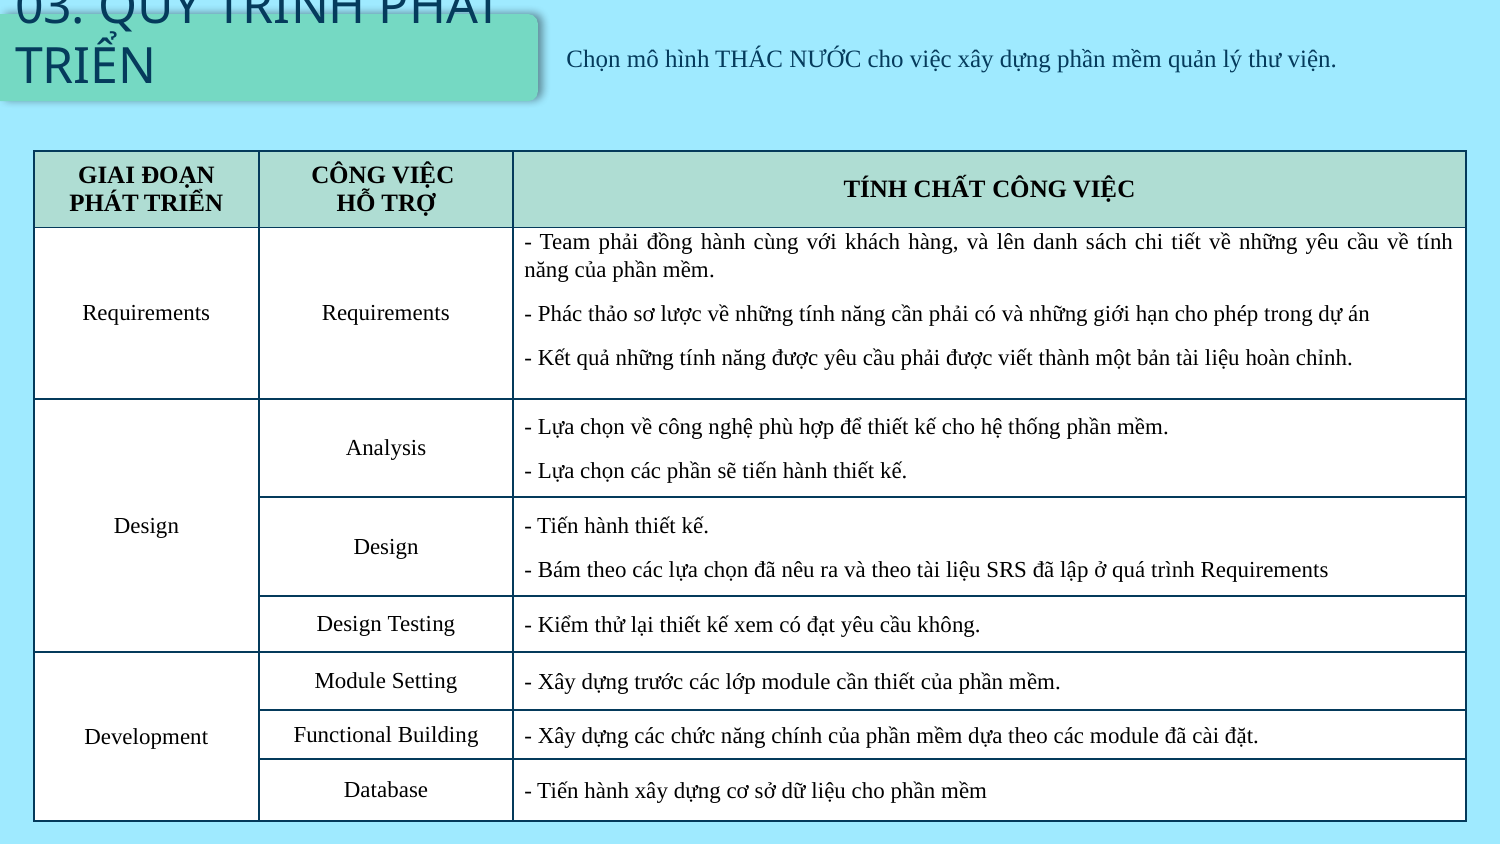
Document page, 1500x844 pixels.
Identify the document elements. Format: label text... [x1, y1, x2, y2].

table_cell Functional Building [260, 711, 512, 758]
table_cell - Team phải đồng hành cùng với khách hàng, và lên danh sách chi tiết về những yêu cầu về tính năng của phần mềm. - Phác thảo sơ lược về những tính năng cần phải có và những giới hạn cho phép trong dự án - Kết quả những tính năng được yêu cầu phải được viết thành một bản tài liệu hoàn chỉnh. [514, 228, 1465, 398]
table_cell Development [35, 653, 258, 820]
table_cell - Tiến hành thiết kế. - Bám theo các lựa chọn đã nêu ra và theo tài liệu SRS đã lập ở quá trình Requirements [514, 498, 1465, 595]
table_cell Database [260, 760, 512, 820]
table_cell Design [35, 400, 258, 651]
table_header CÔNG VIỆC HỖ TRỢ [260, 152, 512, 227]
table_cell - Xây dựng trước các lớp module cần thiết của phần mềm. [514, 653, 1465, 709]
table_cell Design Testing [260, 597, 512, 651]
table_cell Requirements [35, 228, 258, 398]
table_header TÍNH CHẤT CÔNG VIỆC [514, 152, 1465, 227]
table_cell Requirements [260, 228, 512, 398]
title 03. QUY TRÌNH PHÁT TRIỂN [0, 7, 570, 109]
table_cell - Lựa chọn về công nghệ phù hợp để thiết kế cho hệ thống phần mềm. - Lựa chọn các phần sẽ tiến hành thiết kế. [514, 400, 1465, 496]
table_cell - Tiến hành xây dựng cơ sở dữ liệu cho phần mềm [514, 760, 1465, 820]
table_cell Analysis [260, 400, 512, 496]
table_cell Module Setting [260, 653, 512, 709]
table_cell - Xây dựng các chức năng chính của phần mềm dựa theo các module đã cài đặt. [514, 711, 1465, 758]
table_cell Design [260, 498, 512, 595]
table_header GIAI ĐOẠN PHÁT TRIỂN [35, 152, 258, 227]
table_cell - Kiểm thử lại thiết kế xem có đạt yêu cầu không. [514, 597, 1465, 651]
text_box Chọn mô hình THÁC NƯỚC cho việc xây dựng phần mềm quản lý thư viện. [551, 34, 1466, 80]
